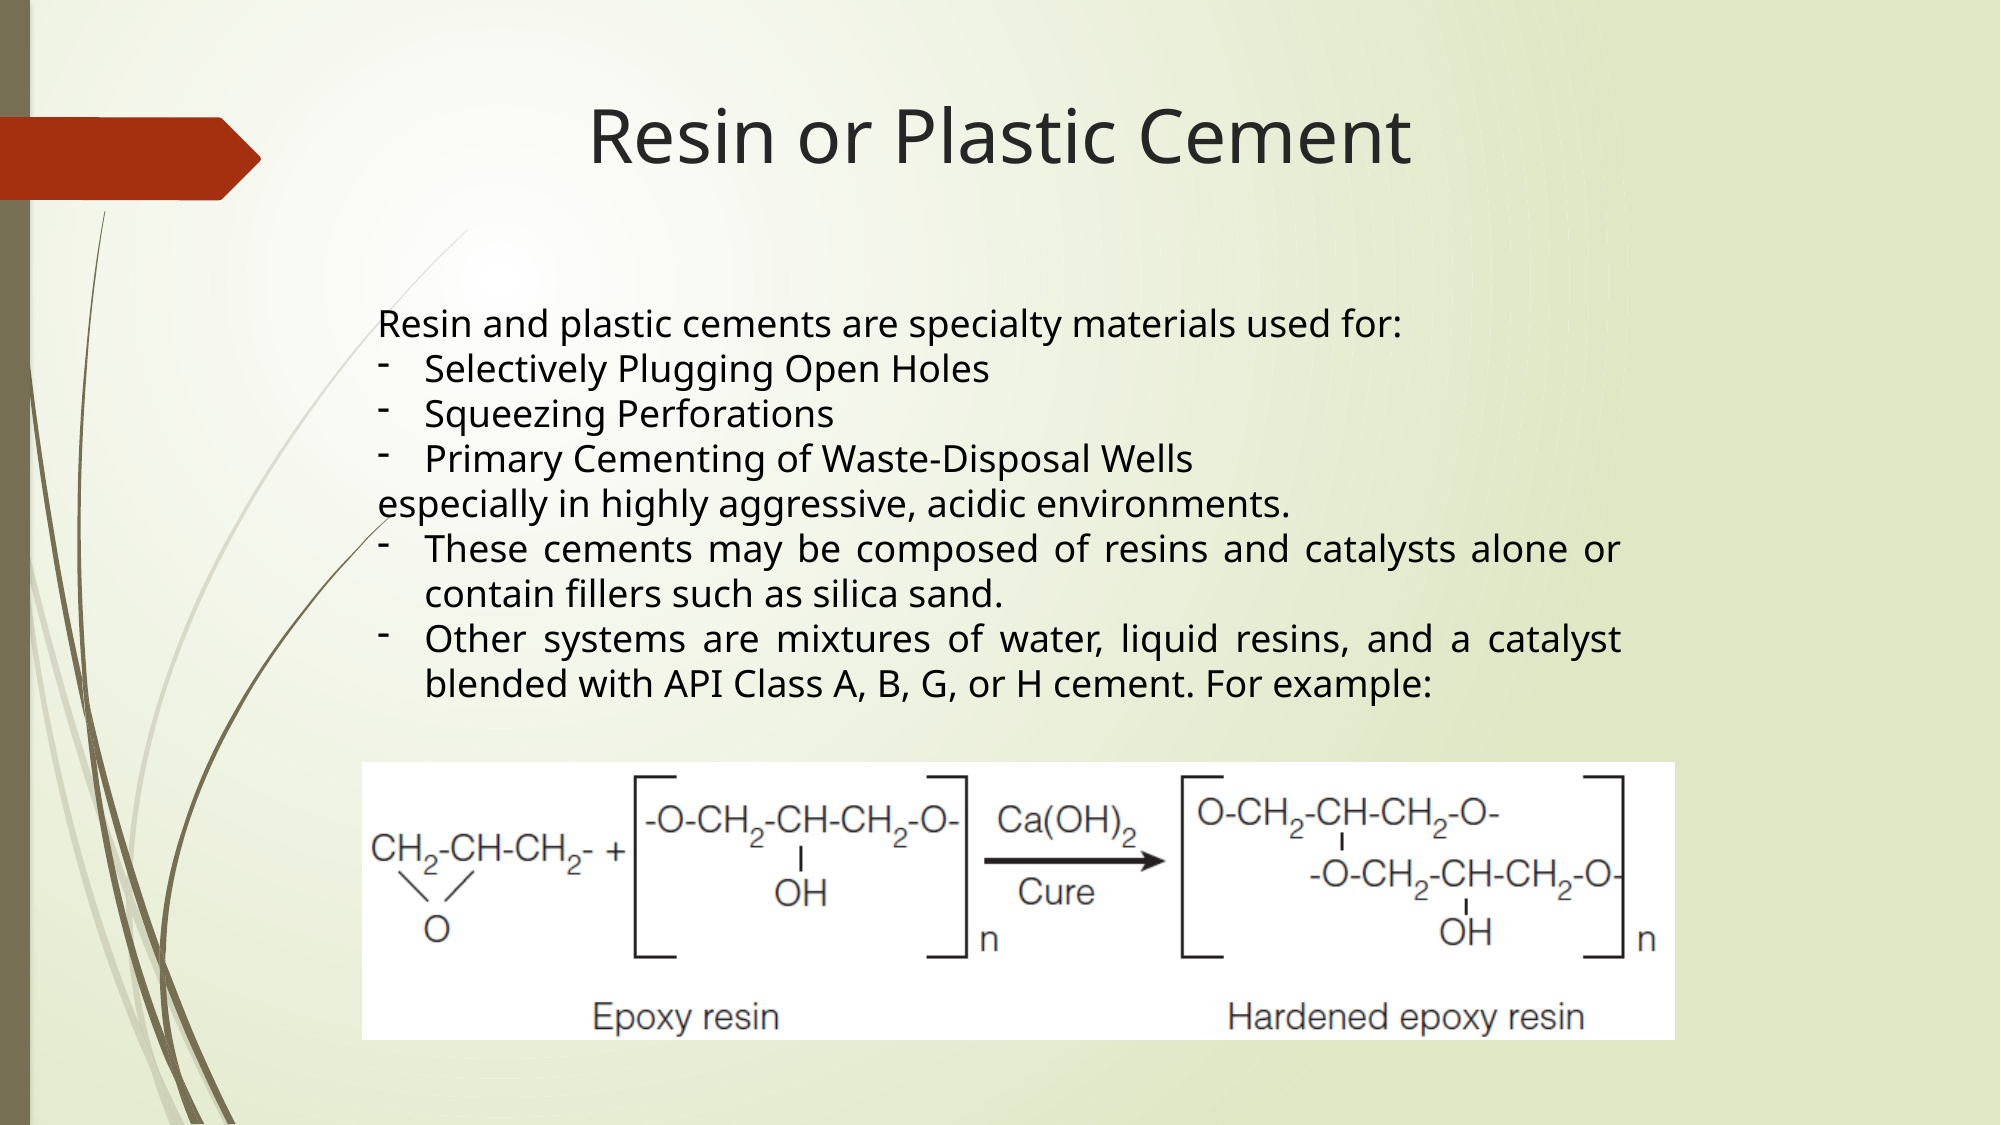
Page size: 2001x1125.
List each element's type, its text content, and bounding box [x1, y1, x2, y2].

title Resin or Plastic Cement [269, 81, 1731, 292]
picture [362, 762, 1675, 1040]
text_box Resin and plastic cements are specialty materials used for: Selectively Plugging Open Holes Squeezing Perforations Primary Cementing of Waste-Disposal Wells especially in highly aggressive, acidic environments. These cements may be composed of resins and catalysts alone or contain fillers such as silica sand. Other systems are mixtures of water, liquid resins, and a catalyst blended with API Class A, B, G, or H cement. For example: [362, 292, 1638, 762]
